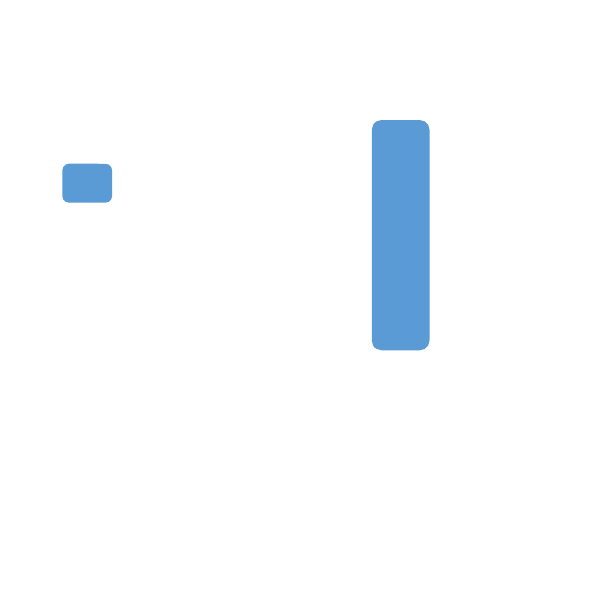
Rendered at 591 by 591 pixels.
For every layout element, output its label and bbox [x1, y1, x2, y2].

text_box [61, 162, 114, 204]
text_box [370, 118, 431, 352]
